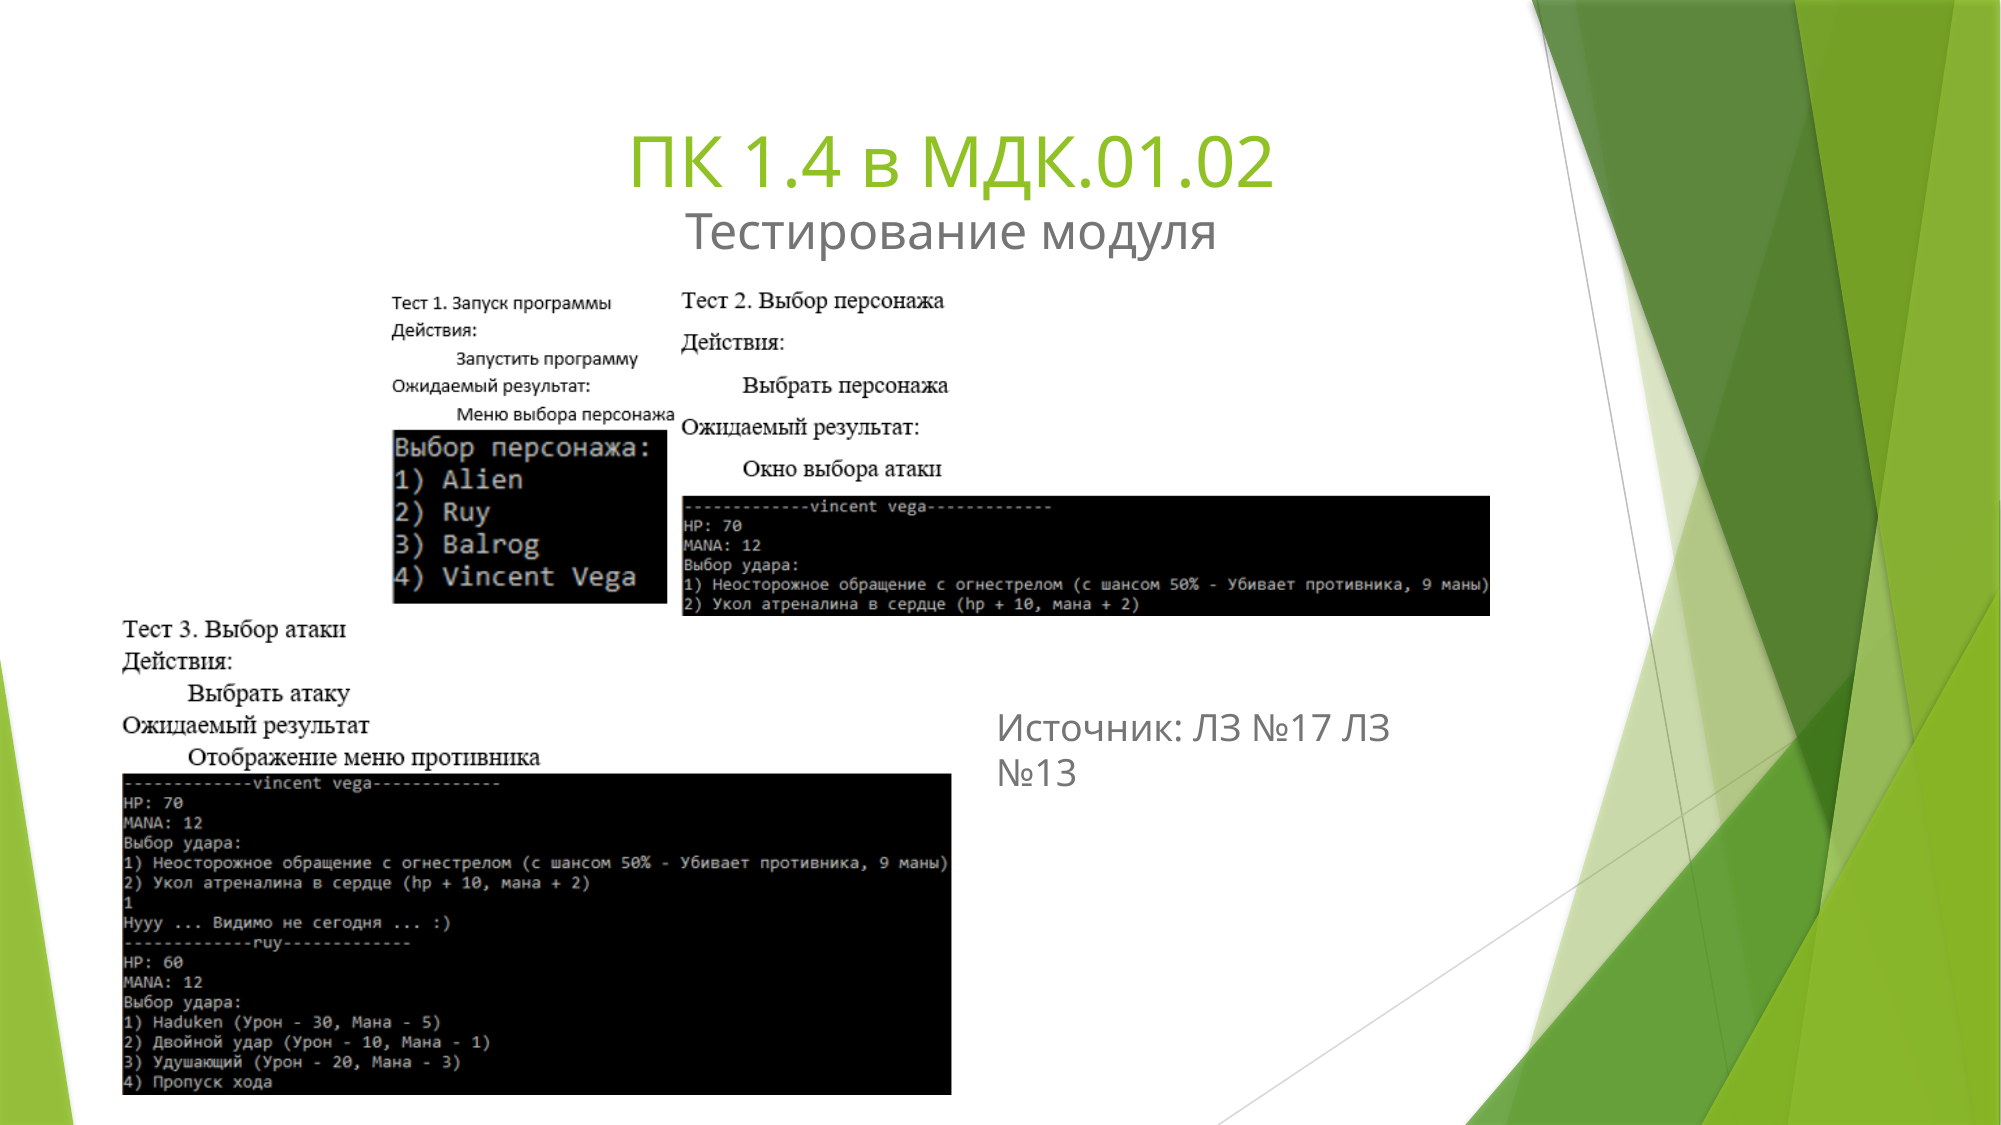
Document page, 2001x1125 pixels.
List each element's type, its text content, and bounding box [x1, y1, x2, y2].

title ПК 1.4 в МДК.01.02 [589, 91, 1315, 210]
text_box Тестирование модуля [670, 192, 1234, 267]
picture [120, 618, 953, 1096]
picture [388, 289, 1491, 617]
text_box Источник: ЛЗ №17 ЛЗ №13 [981, 696, 1490, 846]
